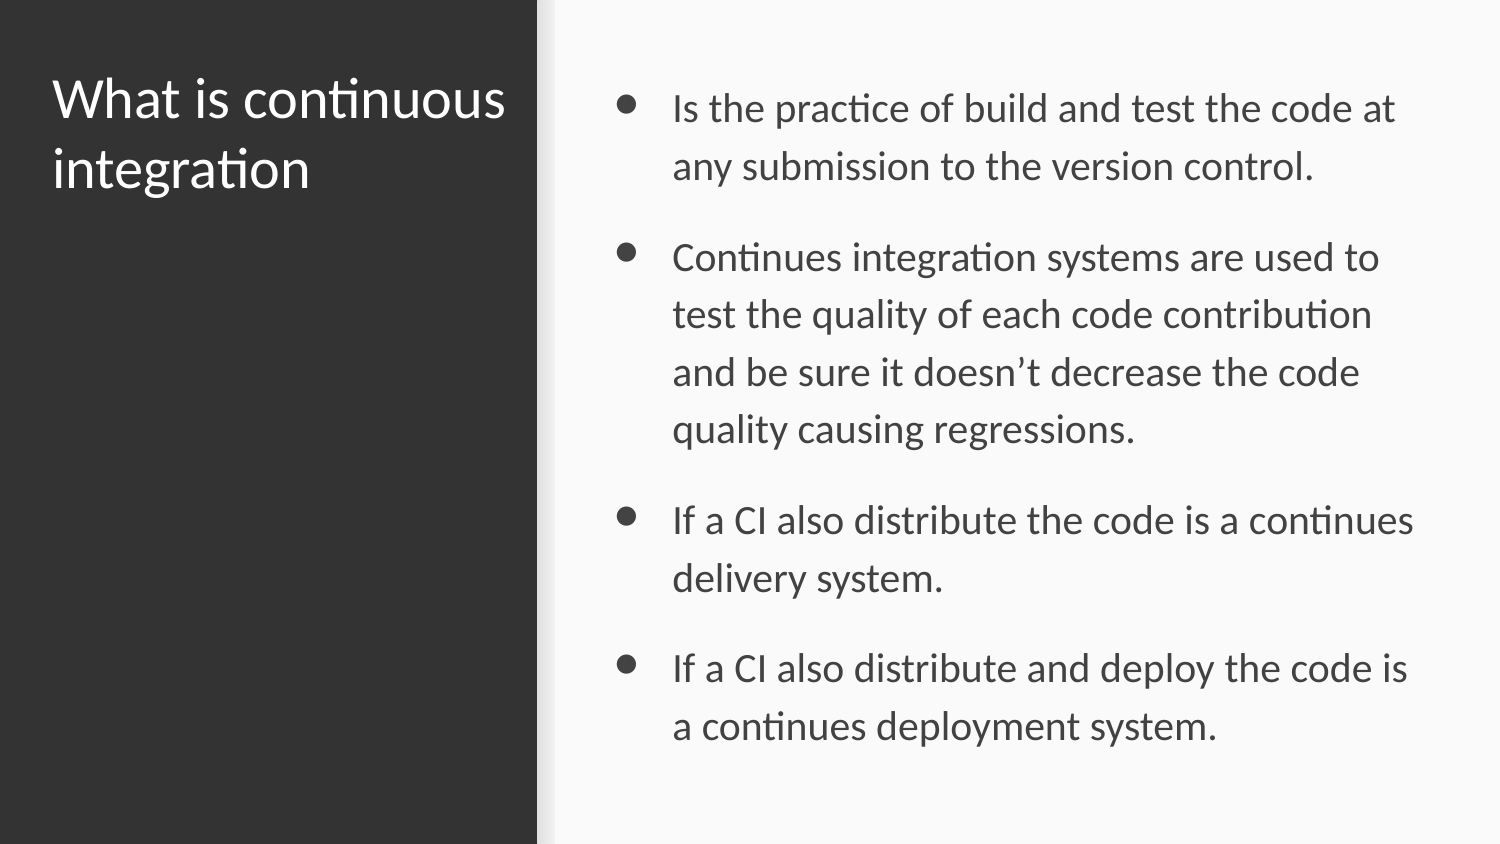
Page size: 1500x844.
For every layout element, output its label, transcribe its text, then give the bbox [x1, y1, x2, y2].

title What is continuous integration [37, 58, 532, 216]
list Is the practice of build and test the code at any submission to the version control. Continues integration systems are used to test the quality of each code contribution and be sure it doesn’t decrease the code quality causing regressions. If a CI also distribute the code is a continues delivery system. If a CI also distribute and deploy the code is a continues deployment system. [582, 58, 1449, 808]
